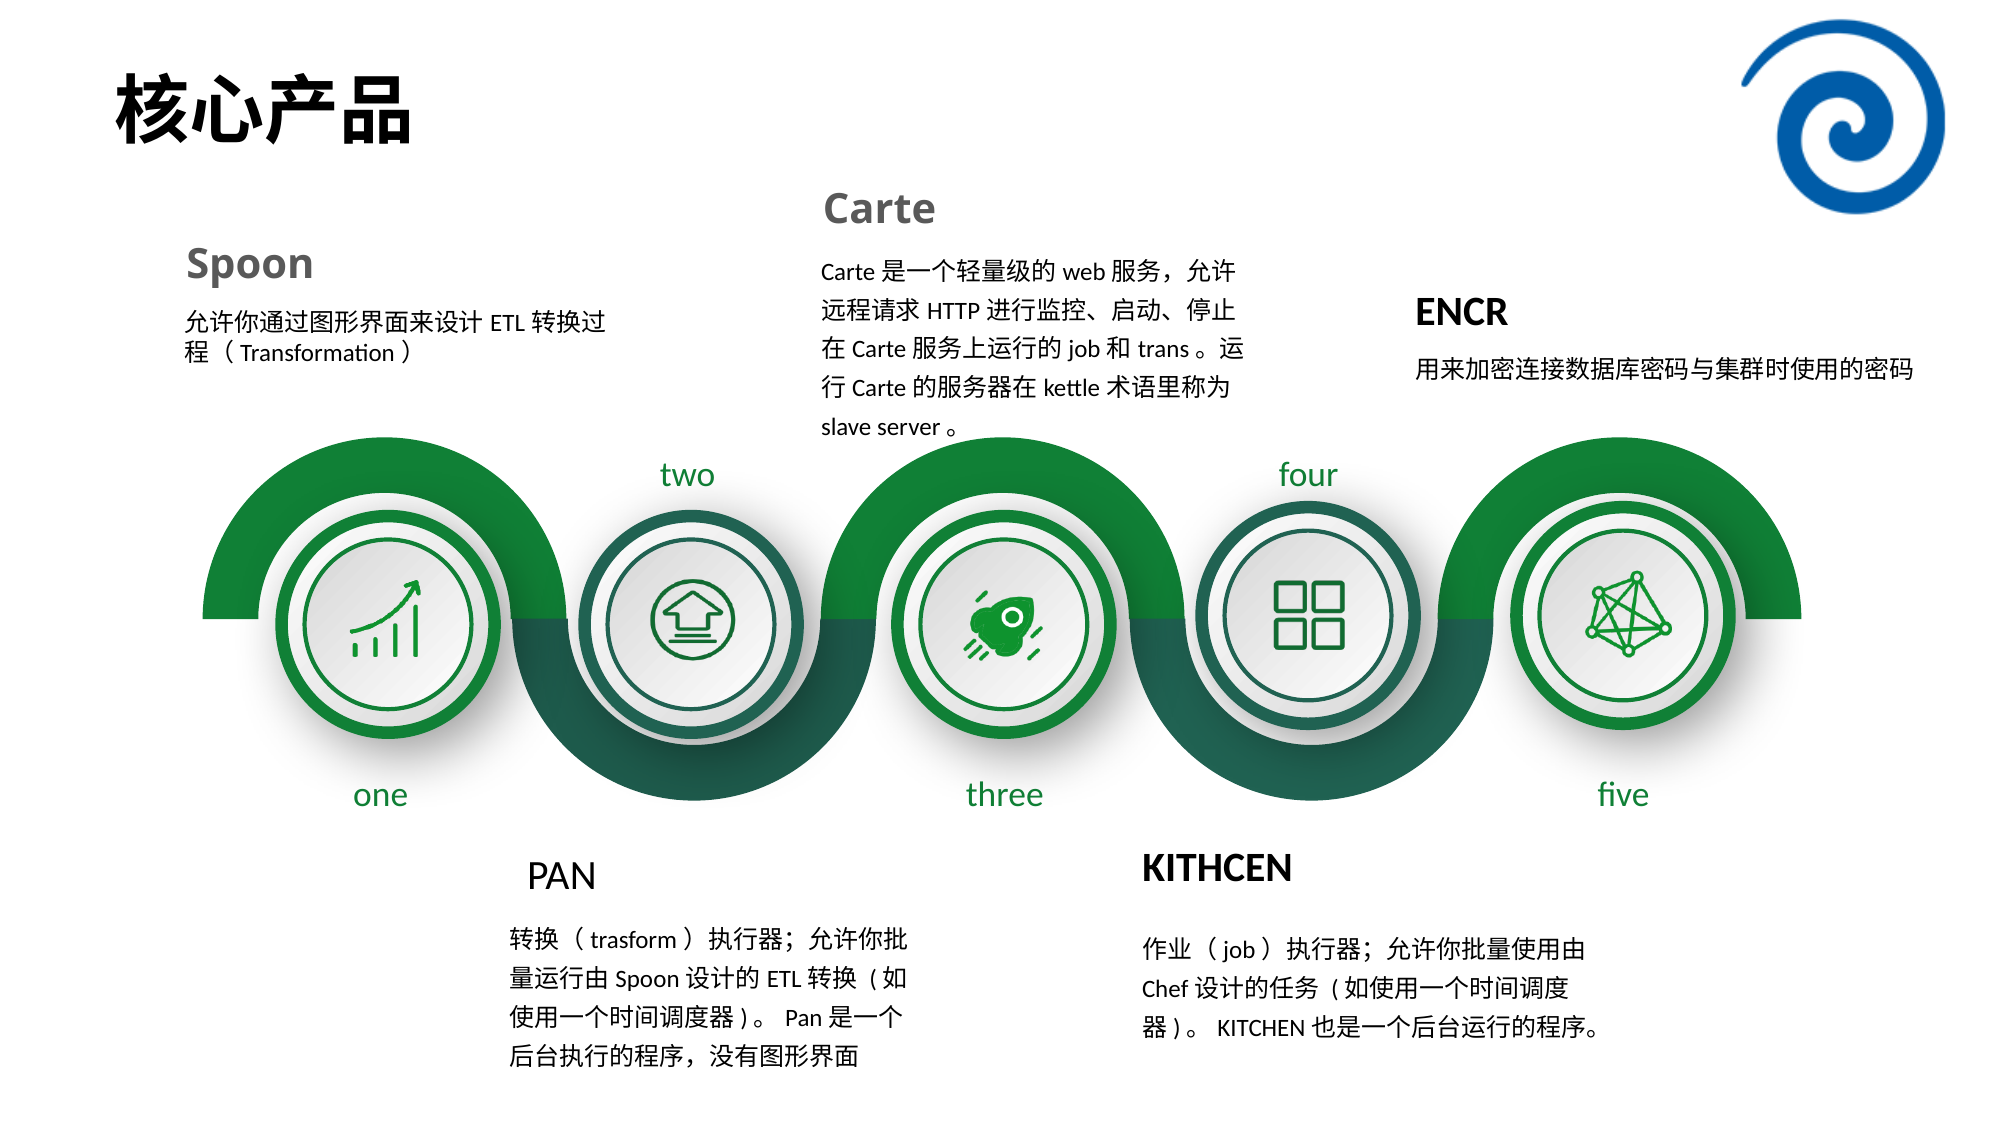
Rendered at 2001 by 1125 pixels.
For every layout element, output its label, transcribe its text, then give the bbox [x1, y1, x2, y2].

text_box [352, 450, 1651, 815]
text_box [1549, 436, 1803, 621]
text_box PAN [512, 839, 921, 905]
text_box [201, 436, 455, 621]
text_box ENCR [1400, 276, 1780, 337]
text_box 用来加密连接数据库密码与集群时使用的密码 [1400, 337, 1975, 392]
picture [953, 580, 1052, 673]
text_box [897, 516, 1111, 733]
text_box KITHCEN [1127, 832, 1540, 898]
text_box Spoon [171, 228, 550, 294]
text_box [584, 516, 798, 733]
picture [1256, 563, 1362, 667]
text_box 转换（trasform）执行器；允许你批量运行由Spoon设计的ETL转换 (如使用一个时间调度器)。Pan是一个后台执行的程序，没有图形界面 [494, 906, 931, 1078]
picture [1687, 0, 2000, 235]
text_box 允许你通过图形界面来设计ETL转换过程（Transformation） [169, 299, 628, 404]
text_box 核心产品 [99, 54, 430, 160]
picture [644, 573, 741, 666]
text_box Carte是一个轻量级的web服务，允许远程请求HTTP进行监控、启动、停止在Carte服务上运行的job和trans。运行Carte的服务器在kettle术语里称为slave server。 [806, 238, 1267, 449]
picture [344, 580, 426, 657]
picture [1585, 569, 1673, 658]
text_box Carte [807, 174, 1257, 238]
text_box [1201, 507, 1415, 724]
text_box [1516, 507, 1730, 724]
text_box 作业（job）执行器；允许你批量使用由Chef设计的任务 (如使用一个时间调度器)。KITCHEN也是一个后台运行的程序。 [1127, 917, 1631, 1049]
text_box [281, 516, 495, 733]
